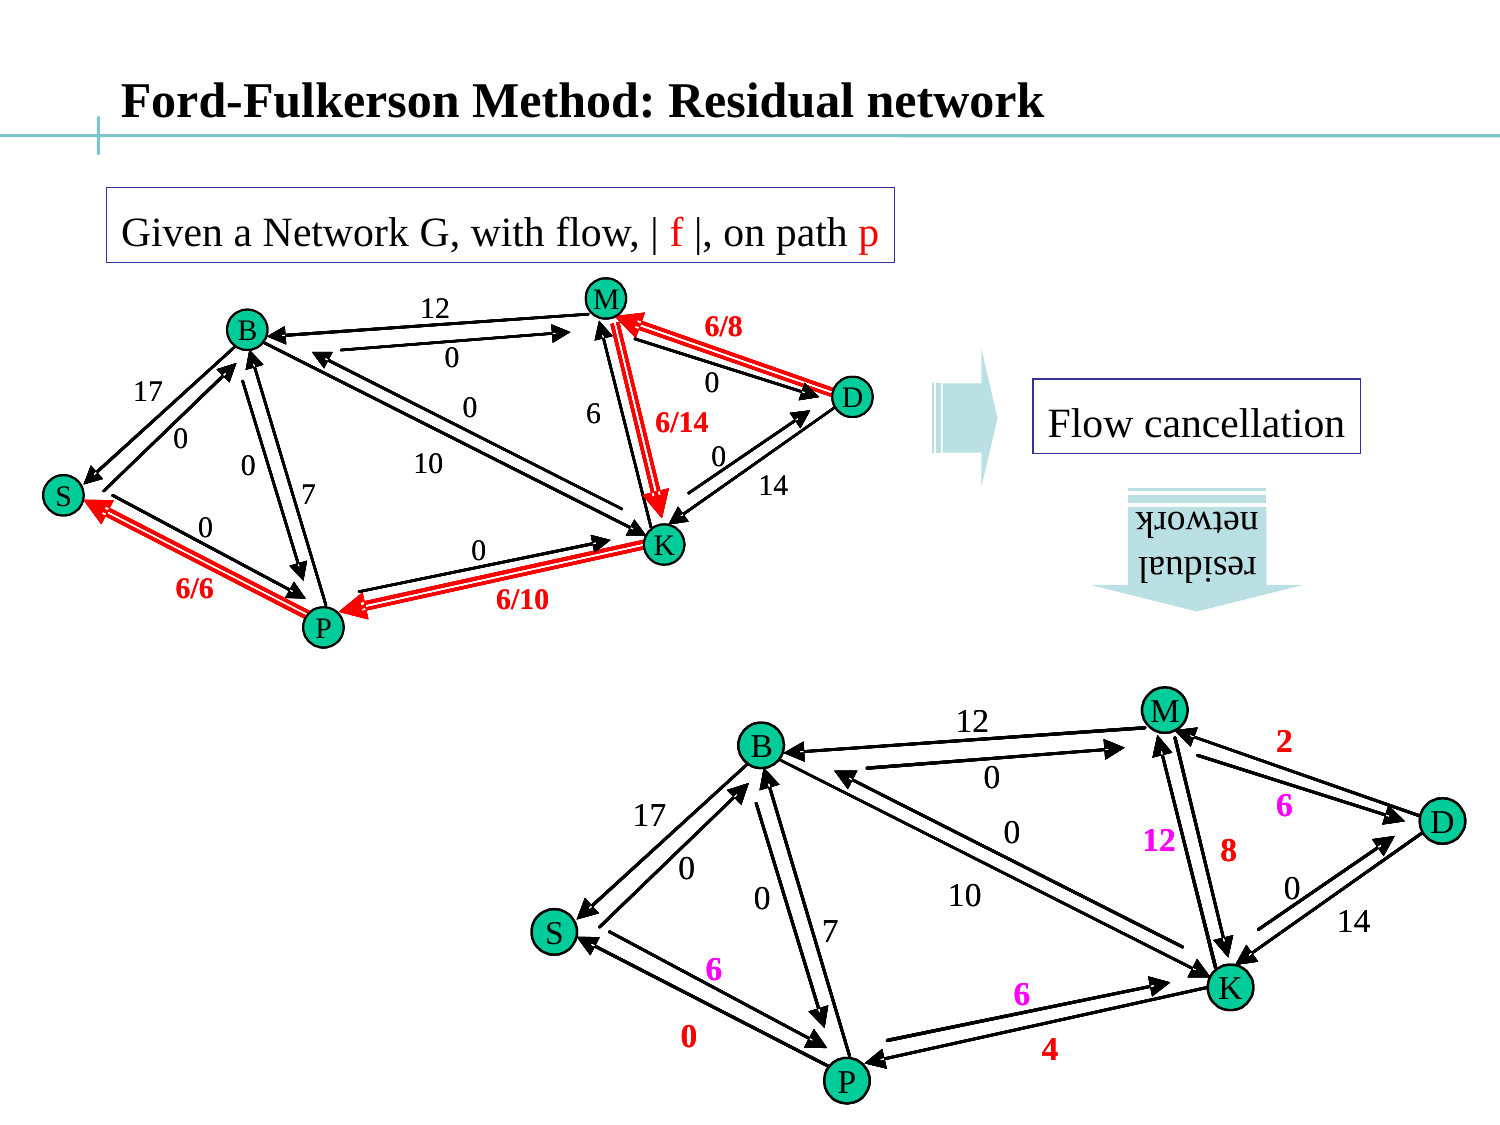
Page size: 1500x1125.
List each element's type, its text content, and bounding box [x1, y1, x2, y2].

text_box Given a Network G, with flow, | f |, on path p [106, 187, 895, 263]
text_box Ford-Fulkerson Method: Residual network [106, 60, 1060, 135]
picture [530, 686, 1471, 1109]
text_box [936, 383, 941, 453]
text_box Flow cancellation [1032, 378, 1361, 454]
text_box residual network [1127, 495, 1267, 503]
text_box [942, 348, 998, 488]
text_box residual network [1090, 506, 1304, 612]
text_box residual network [1127, 487, 1267, 492]
picture [41, 276, 878, 653]
